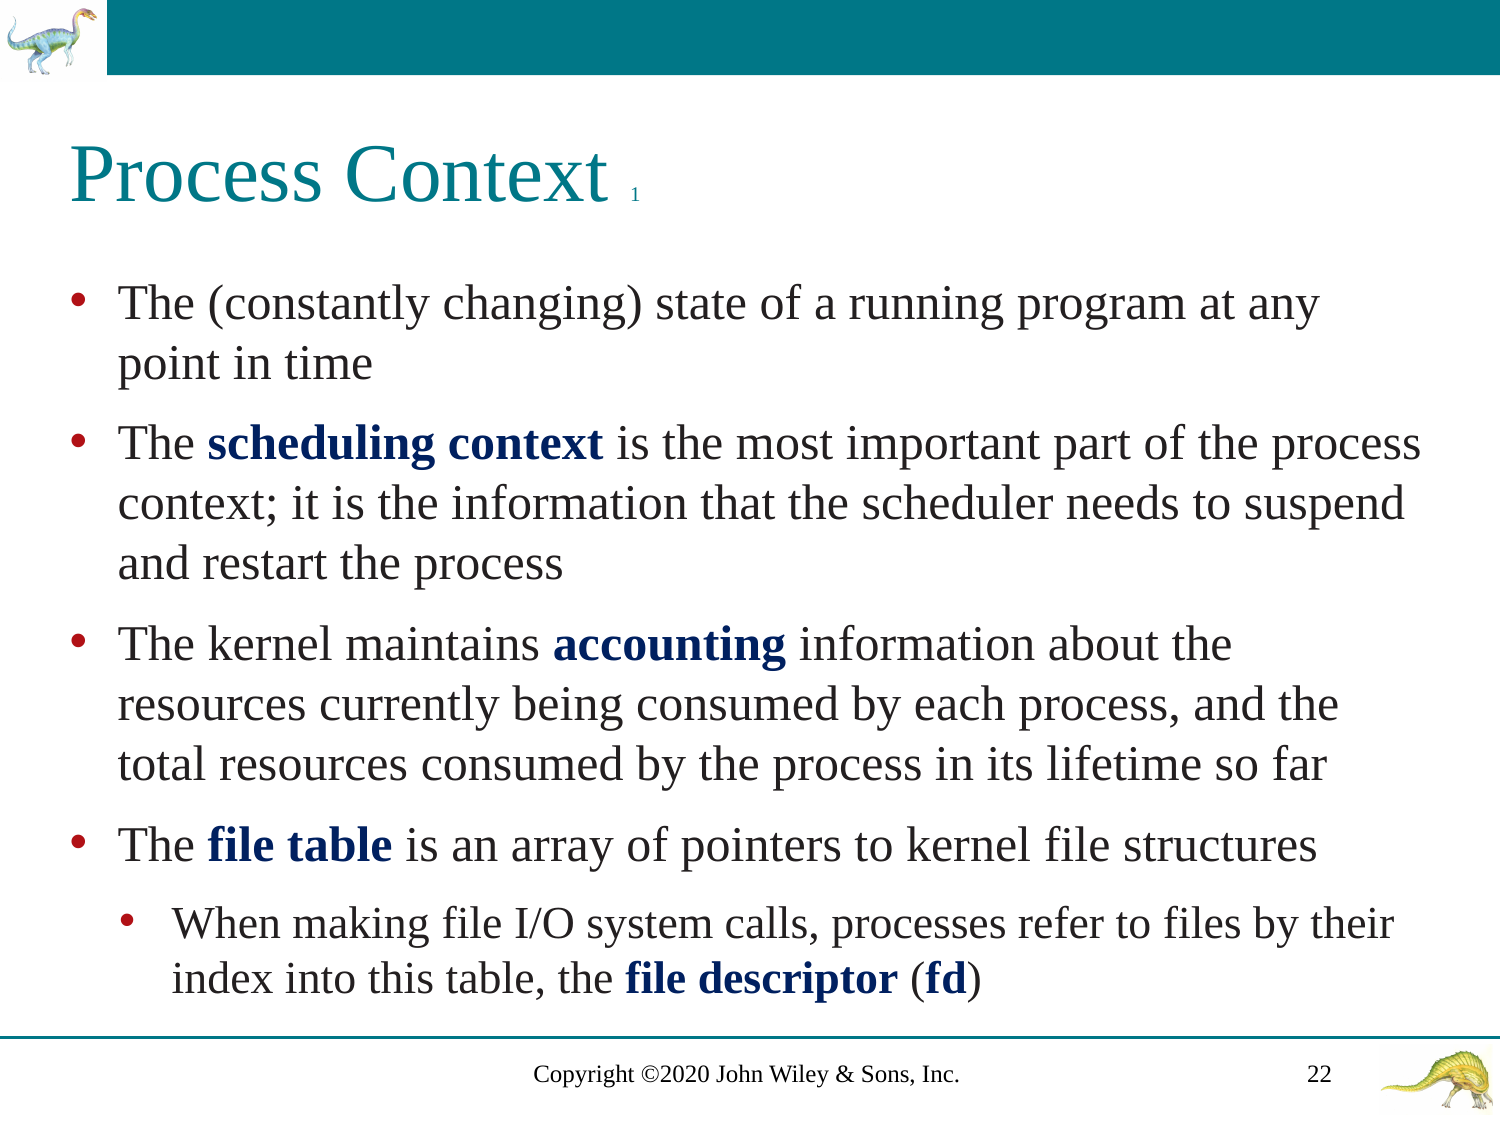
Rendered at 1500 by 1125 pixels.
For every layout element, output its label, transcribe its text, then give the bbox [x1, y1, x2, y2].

picture [0, 0, 107, 82]
slide_number 22 [1083, 1042, 1348, 1103]
footer Copyright ©2020 John Wiley & Sons, Inc. [496, 1042, 1004, 1103]
picture [1379, 1044, 1493, 1115]
title Process Context 1 [54, 122, 1445, 227]
list The (constantly changing) state of a running program at any point in time The scheduling context is the most important part of the process context; it is the information that the scheduler needs to suspend and restart the process The kernel maintains accounting information about the resources currently being consumed by each process, and the total resources consumed by the process in its lifetime so far The file table is an array of pointers to kernel file structures When making file I/O system calls, processes refer to files by their index into this table, the file descriptor (f d) [54, 261, 1444, 1043]
